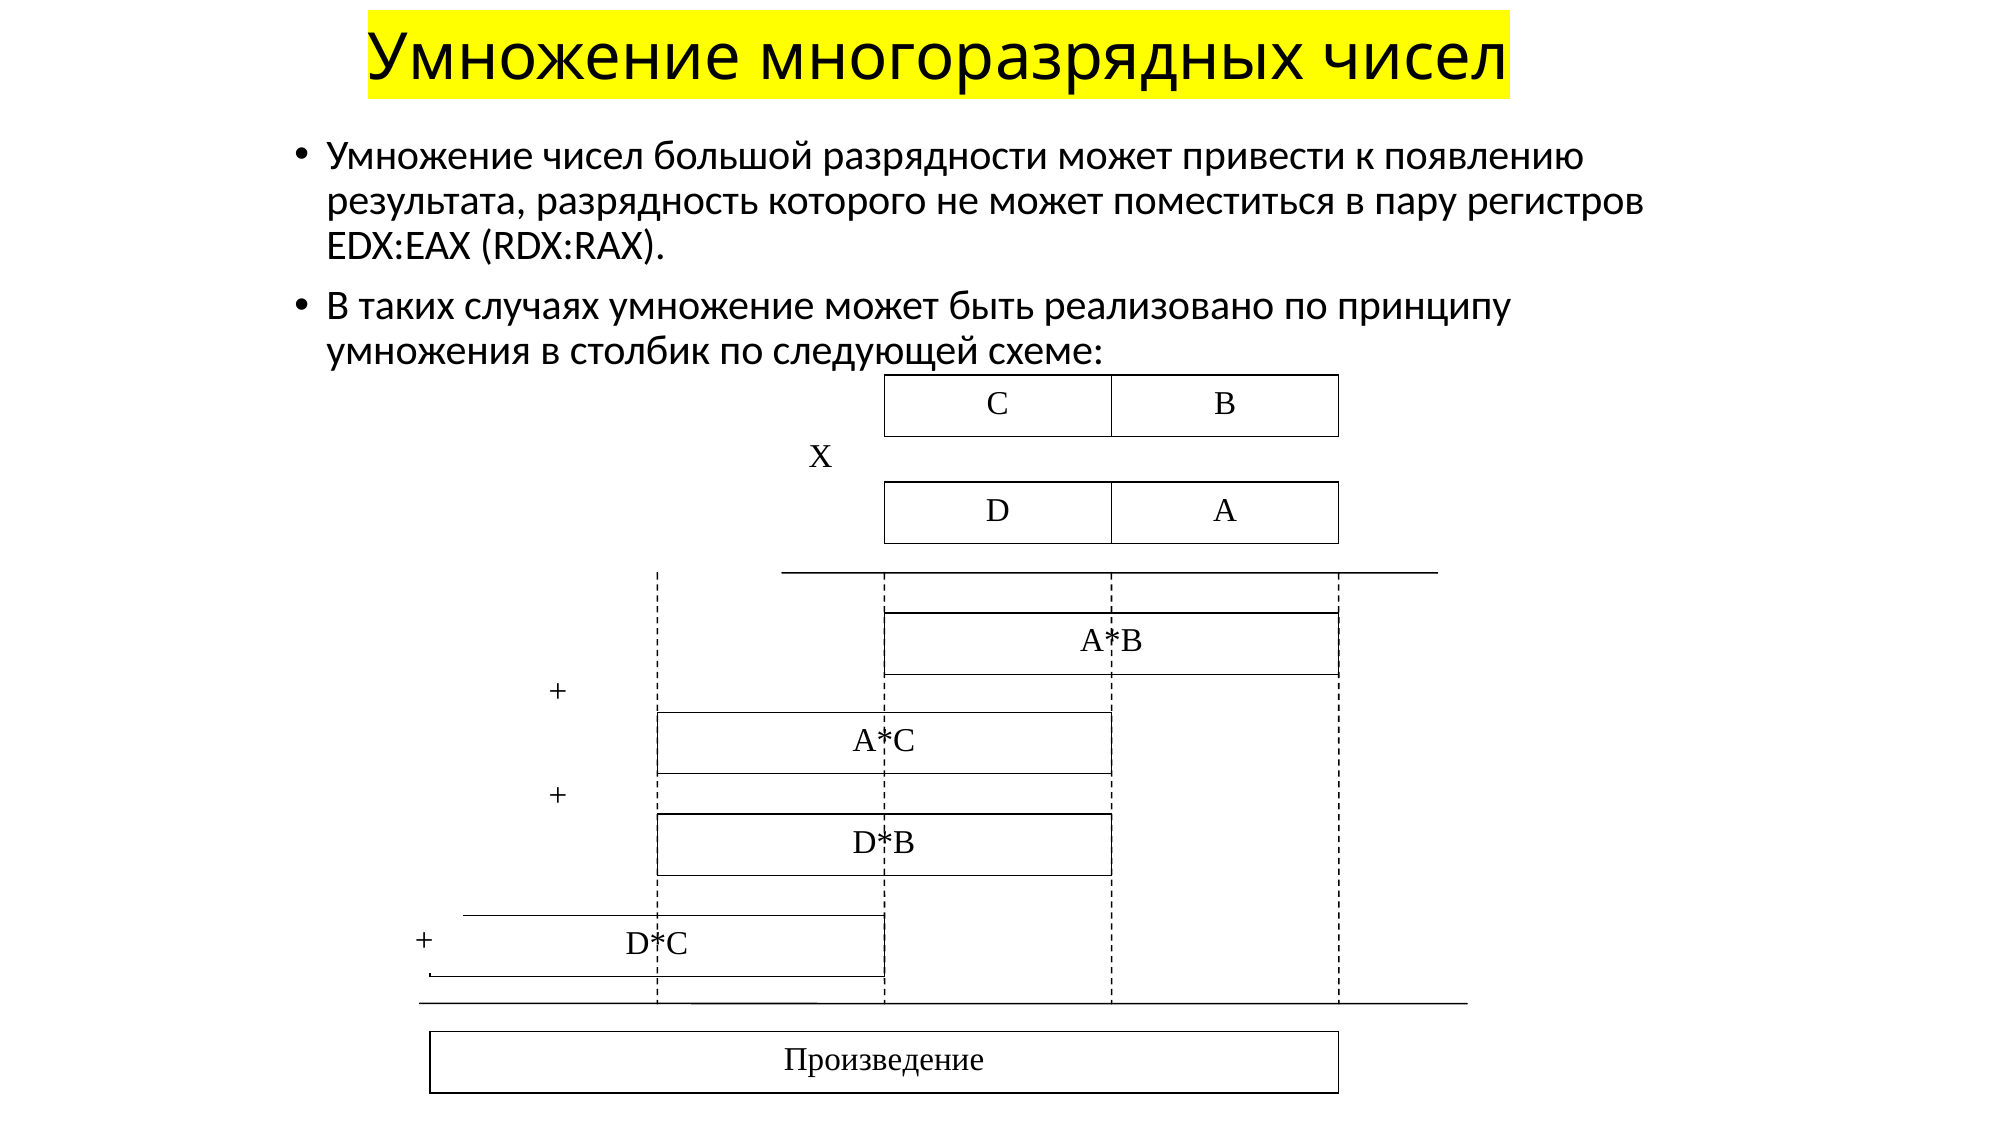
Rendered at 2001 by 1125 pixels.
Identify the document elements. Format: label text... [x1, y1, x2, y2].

list Умножение чисел большой разрядности может привести к появлению результата, разрядность которого не может поместиться в пару регистров EDX:EAX (RDX:RAX). В таких случаях умножение может быть реализовано по принципу умножения в столбик по следующей схеме: [279, 125, 1686, 386]
title Умножение многоразрядных чисел [326, 0, 1552, 117]
picture [385, 373, 1505, 1095]
